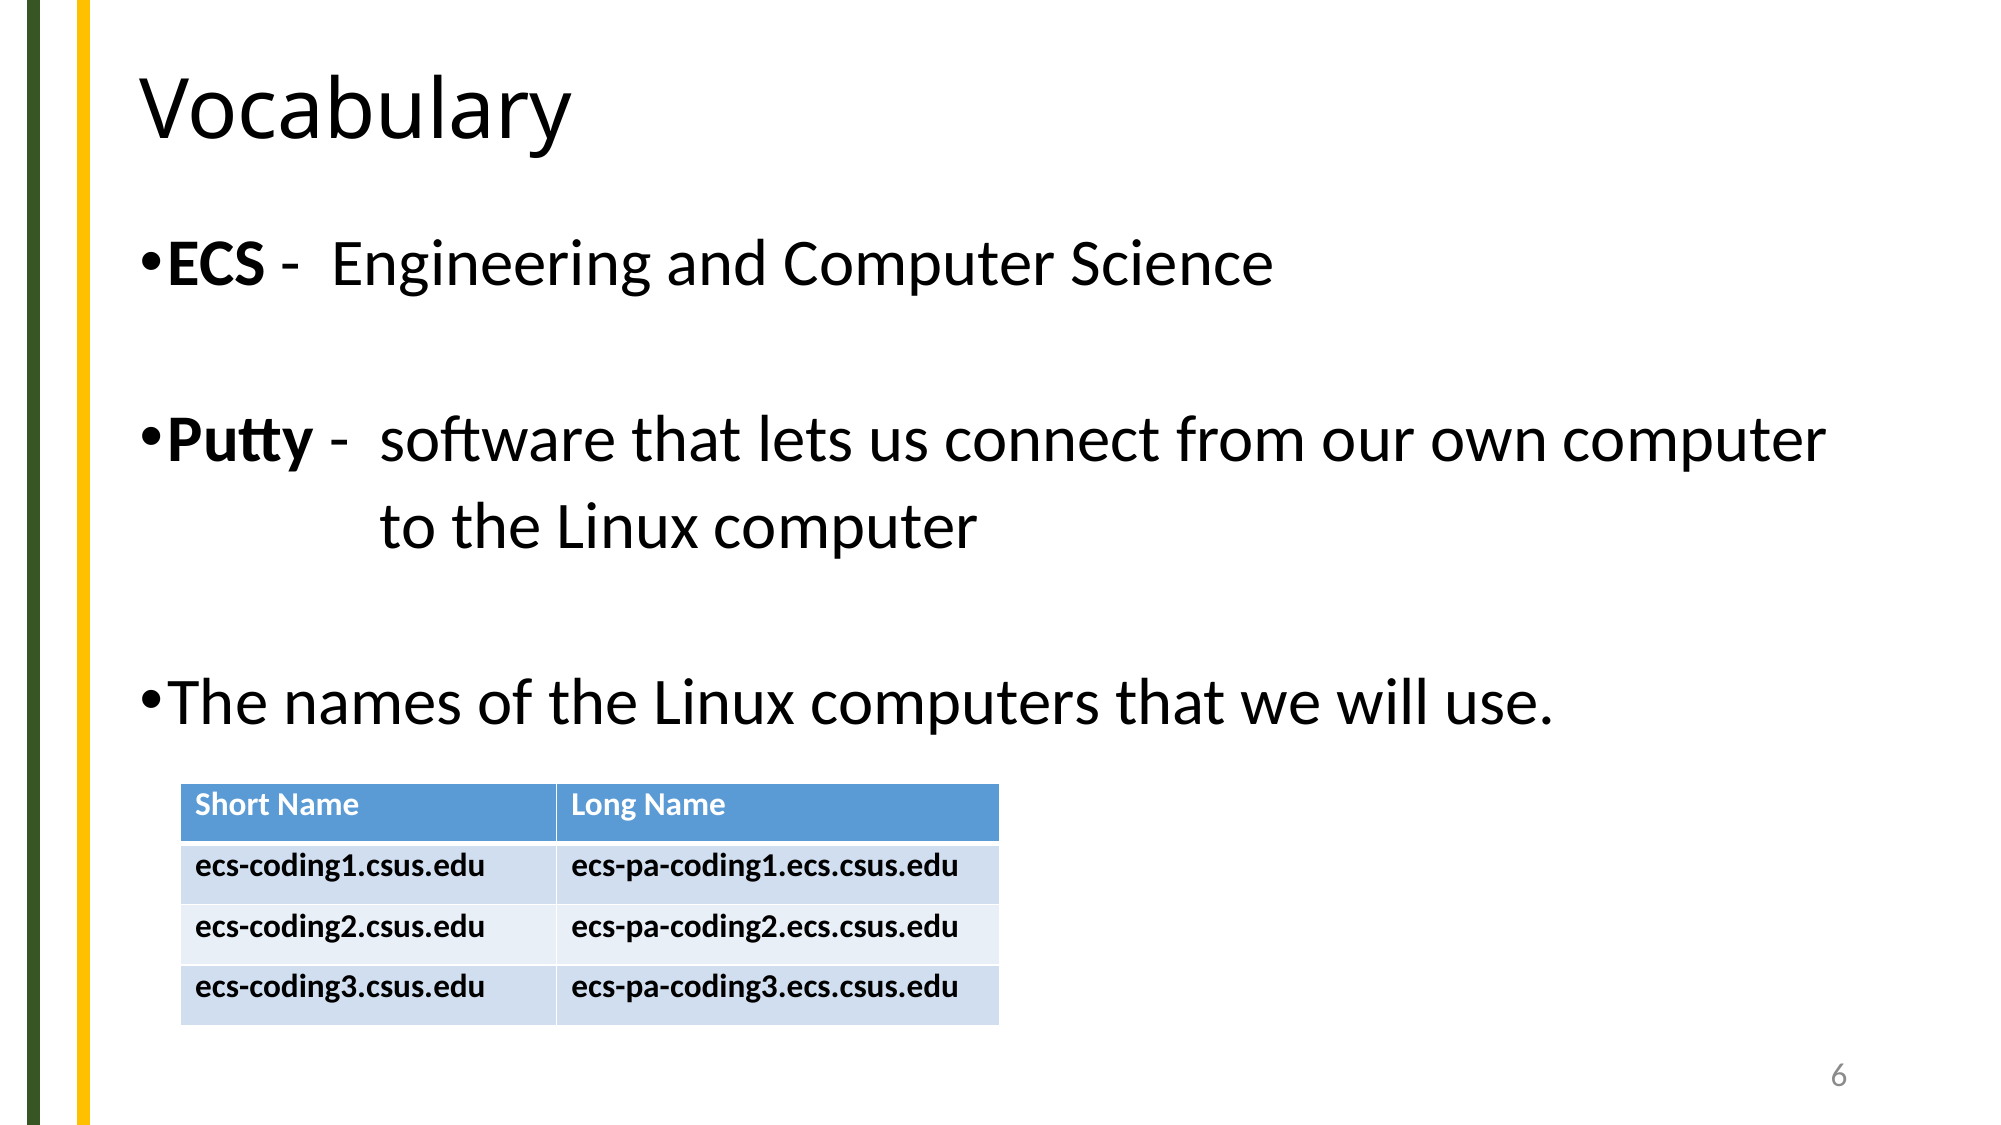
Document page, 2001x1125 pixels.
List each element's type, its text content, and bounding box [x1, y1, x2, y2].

table_cell ecs-pa-coding3.ecs.csus.edu [557, 966, 999, 1025]
table_header Long Name [557, 784, 999, 841]
list ECS - Engineering and Computer Science Putty - software that lets us connect from our own computer to the Linux computer The names of the Linux computers that we will use. [124, 220, 1850, 1043]
table_cell ecs-pa-coding2.ecs.csus.edu [557, 905, 999, 964]
table_cell ecs-coding2.csus.edu [181, 905, 556, 964]
table_cell ecs-coding1.csus.edu [181, 846, 556, 904]
slide_number 6 [1412, 1042, 1863, 1103]
table_cell ecs-pa-coding1.ecs.csus.edu [557, 846, 999, 904]
table_cell ecs-coding3.csus.edu [181, 966, 556, 1025]
table_header Short Name [181, 784, 556, 841]
title Vocabulary [124, 3, 1850, 220]
